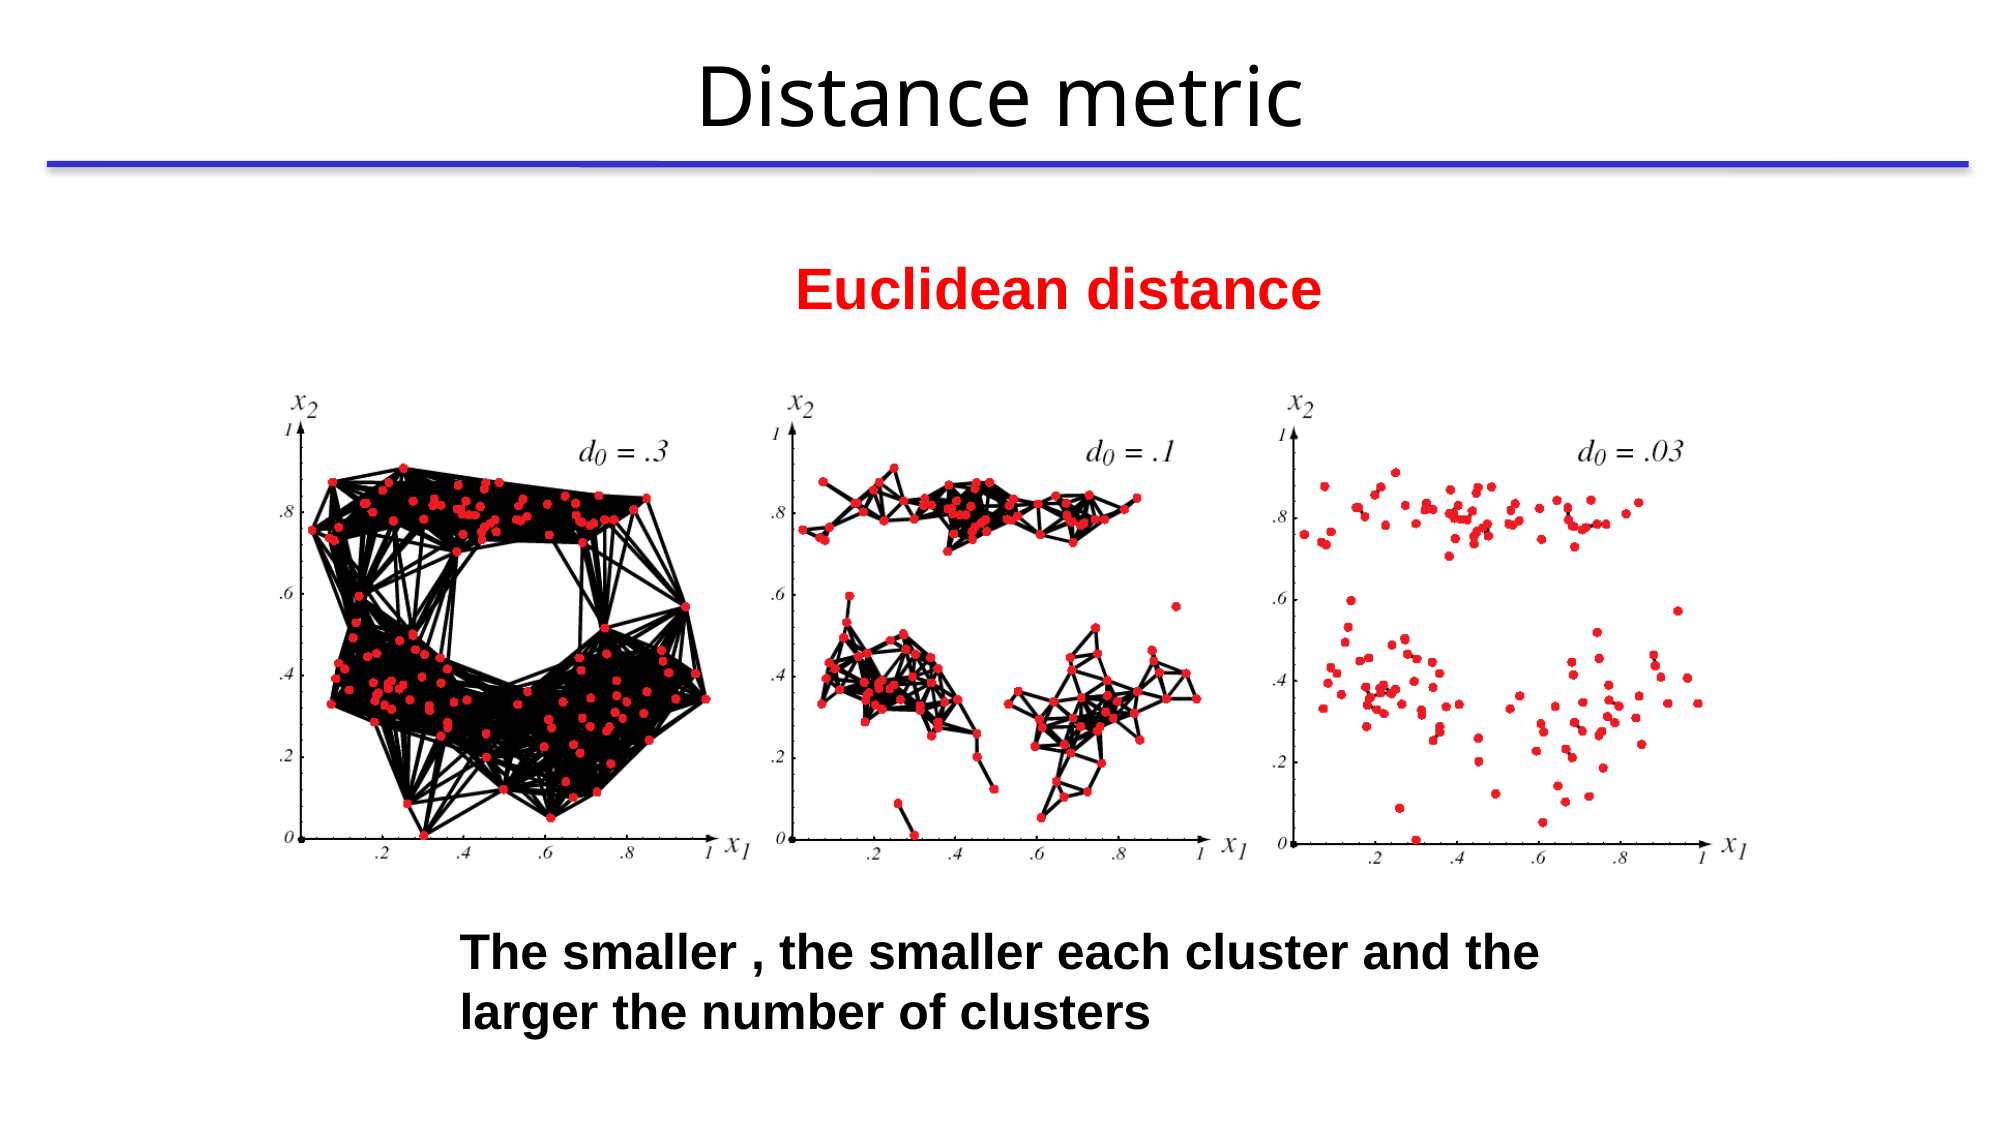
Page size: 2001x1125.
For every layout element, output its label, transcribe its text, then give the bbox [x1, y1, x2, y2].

text_box Euclidean distance [763, 243, 1355, 329]
title Distance metric [0, 31, 2000, 156]
picture [276, 385, 1751, 870]
